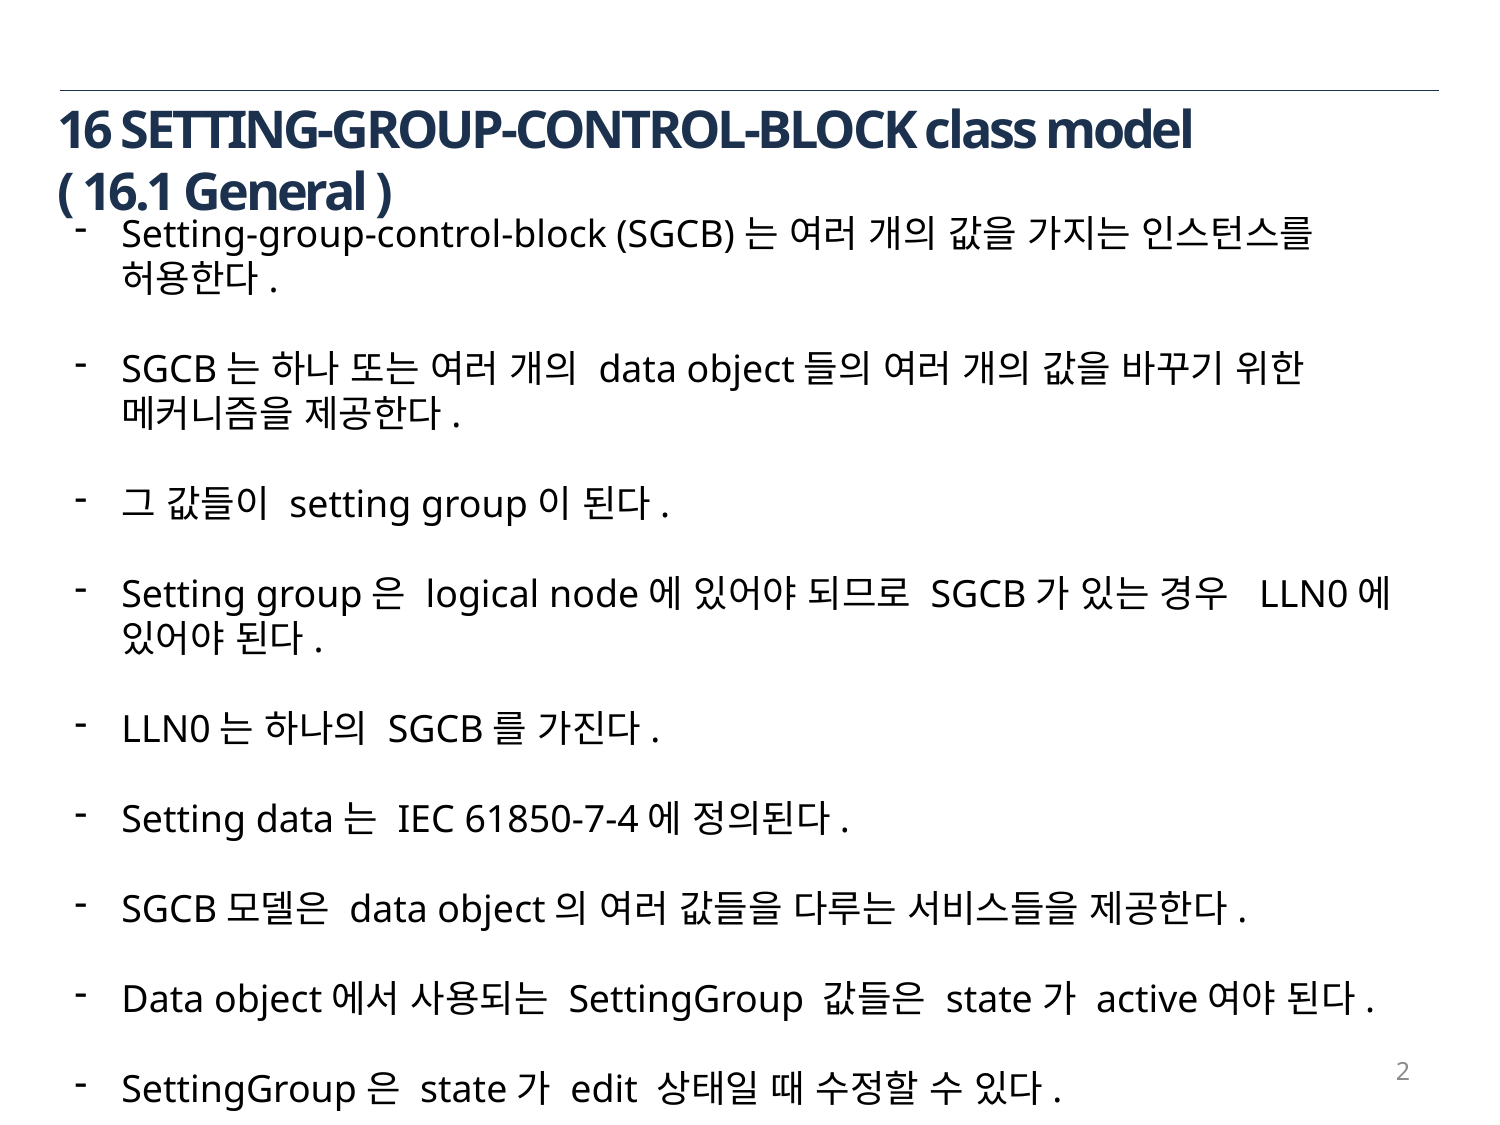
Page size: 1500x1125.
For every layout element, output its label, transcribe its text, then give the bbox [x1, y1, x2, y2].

text_box 16 SETTING-GROUP-CONTROL-BLOCK class model ( 16.1 General ) [42, 89, 1425, 228]
text_box Setting-group-control-block (SGCB)는 여러 개의 값을 가지는 인스턴스를 허용한다. SGCB는 하나 또는 여러 개의 data object들의 여러 개의 값을 바꾸기 위한 메커니즘을 제공한다. 그 값들이 setting group이 된다. Setting group은 logical node에 있어야 되므로 SGCB가 있는 경우 LLN0에 있어야 된다. LLN0는 하나의 SGCB를 가진다. Setting data는 IEC 61850-7-4에 정의된다. SGCB모델은 data object의 여러 값들을 다루는 서비스들을 제공한다. Data object에서 사용되는 SettingGroup 값들은 state가 active여야 된다. SettingGroup은 state가 edit 상태일 때 수정할 수 있다. [59, 202, 1474, 1125]
